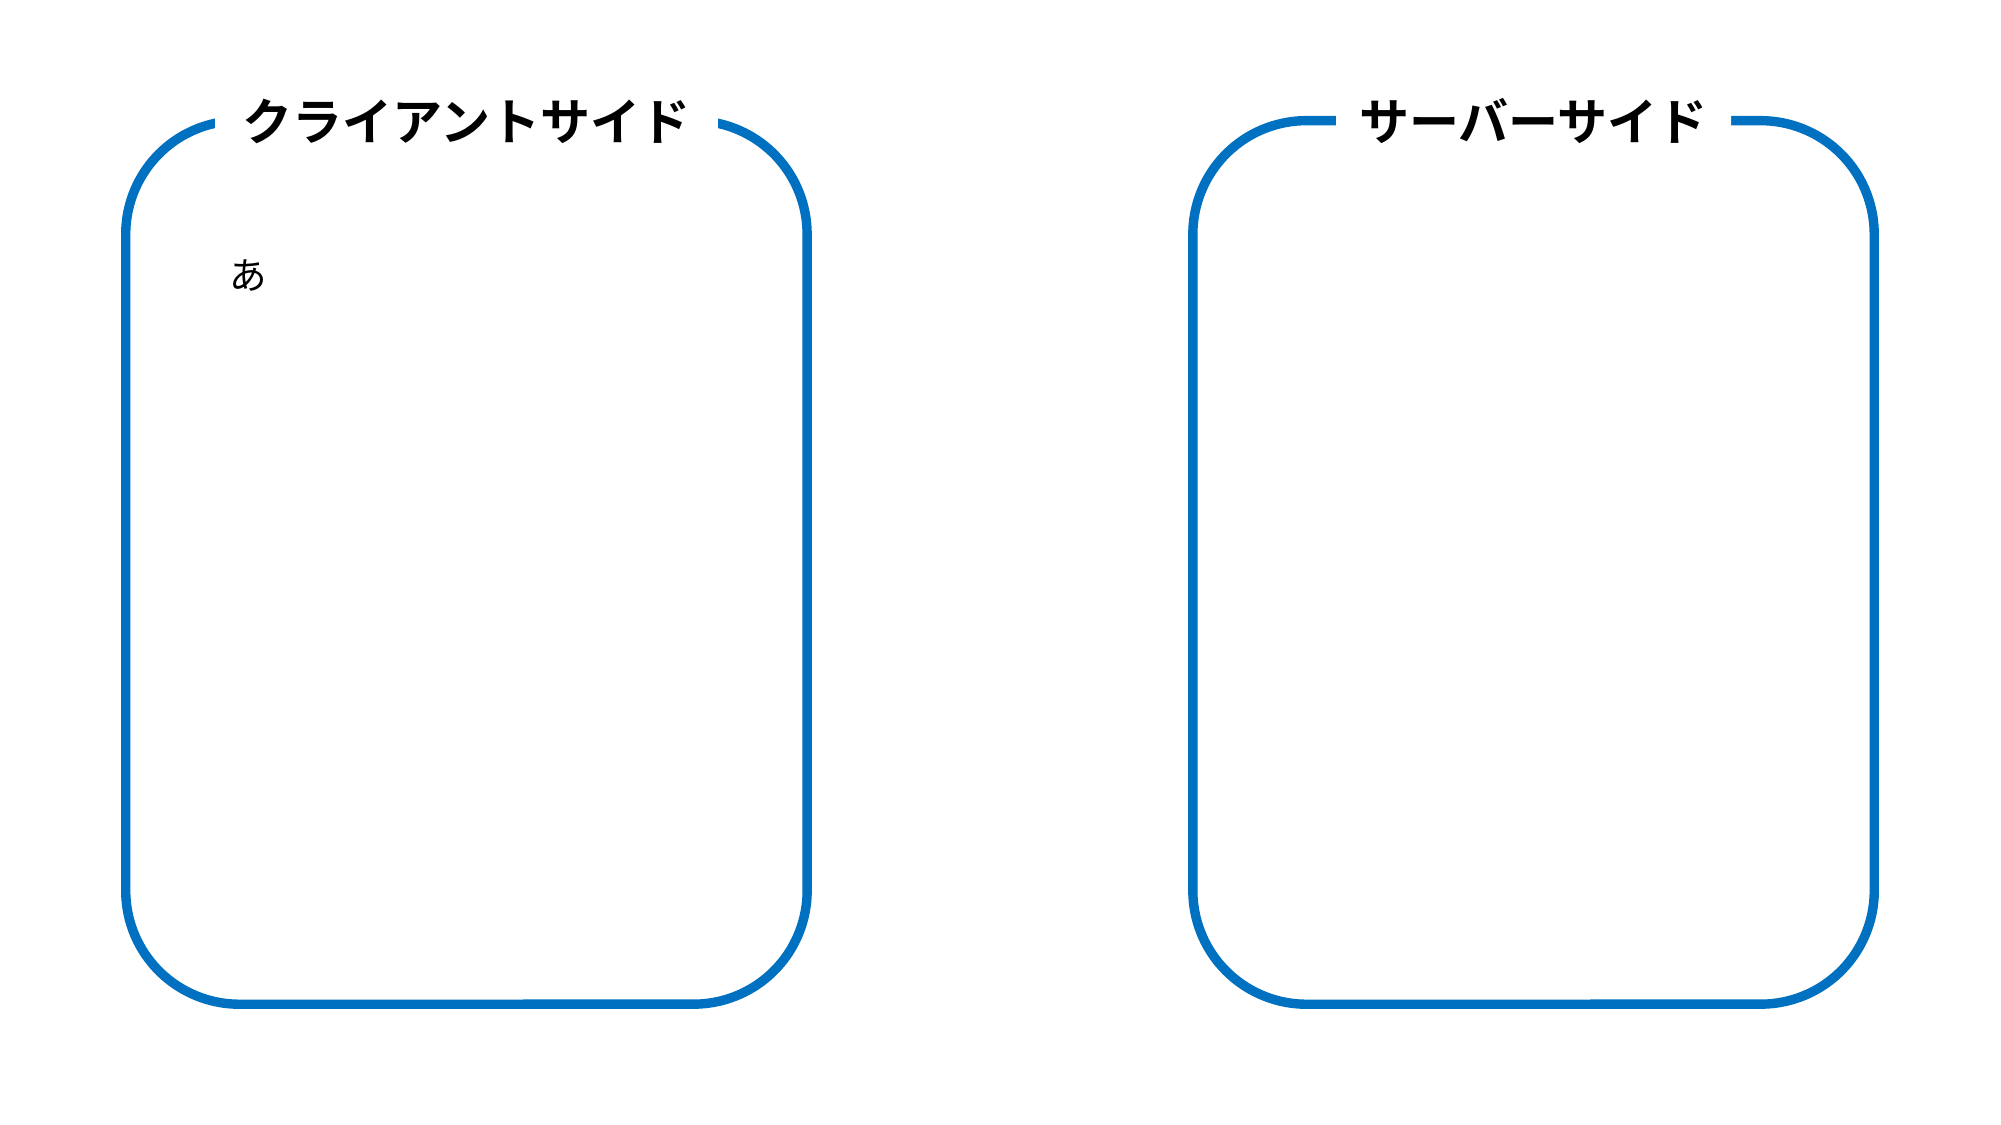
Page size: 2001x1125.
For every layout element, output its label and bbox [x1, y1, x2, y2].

text_box [1192, 82, 1875, 1005]
text_box [125, 82, 808, 1005]
